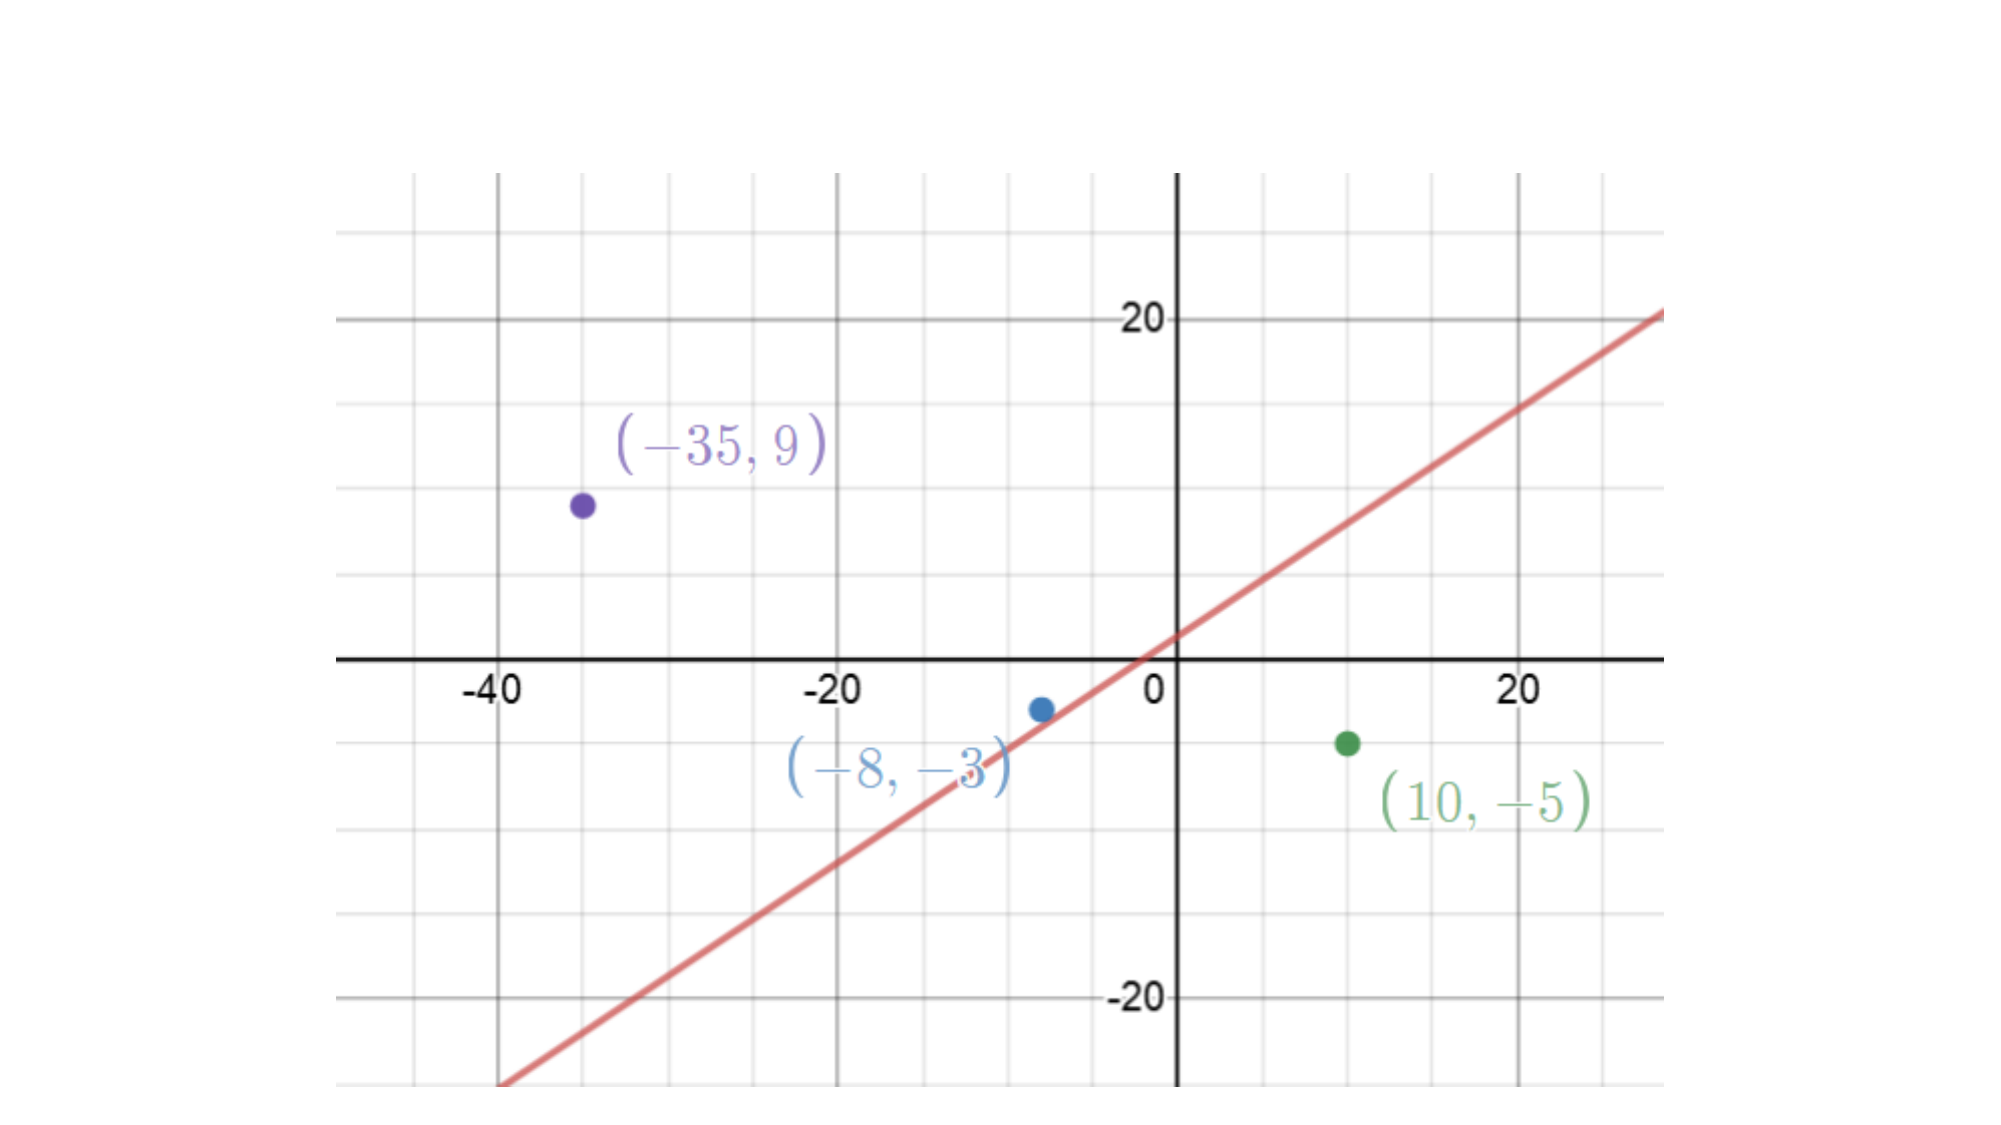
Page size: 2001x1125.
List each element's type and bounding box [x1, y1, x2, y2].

picture [336, 173, 1664, 1087]
